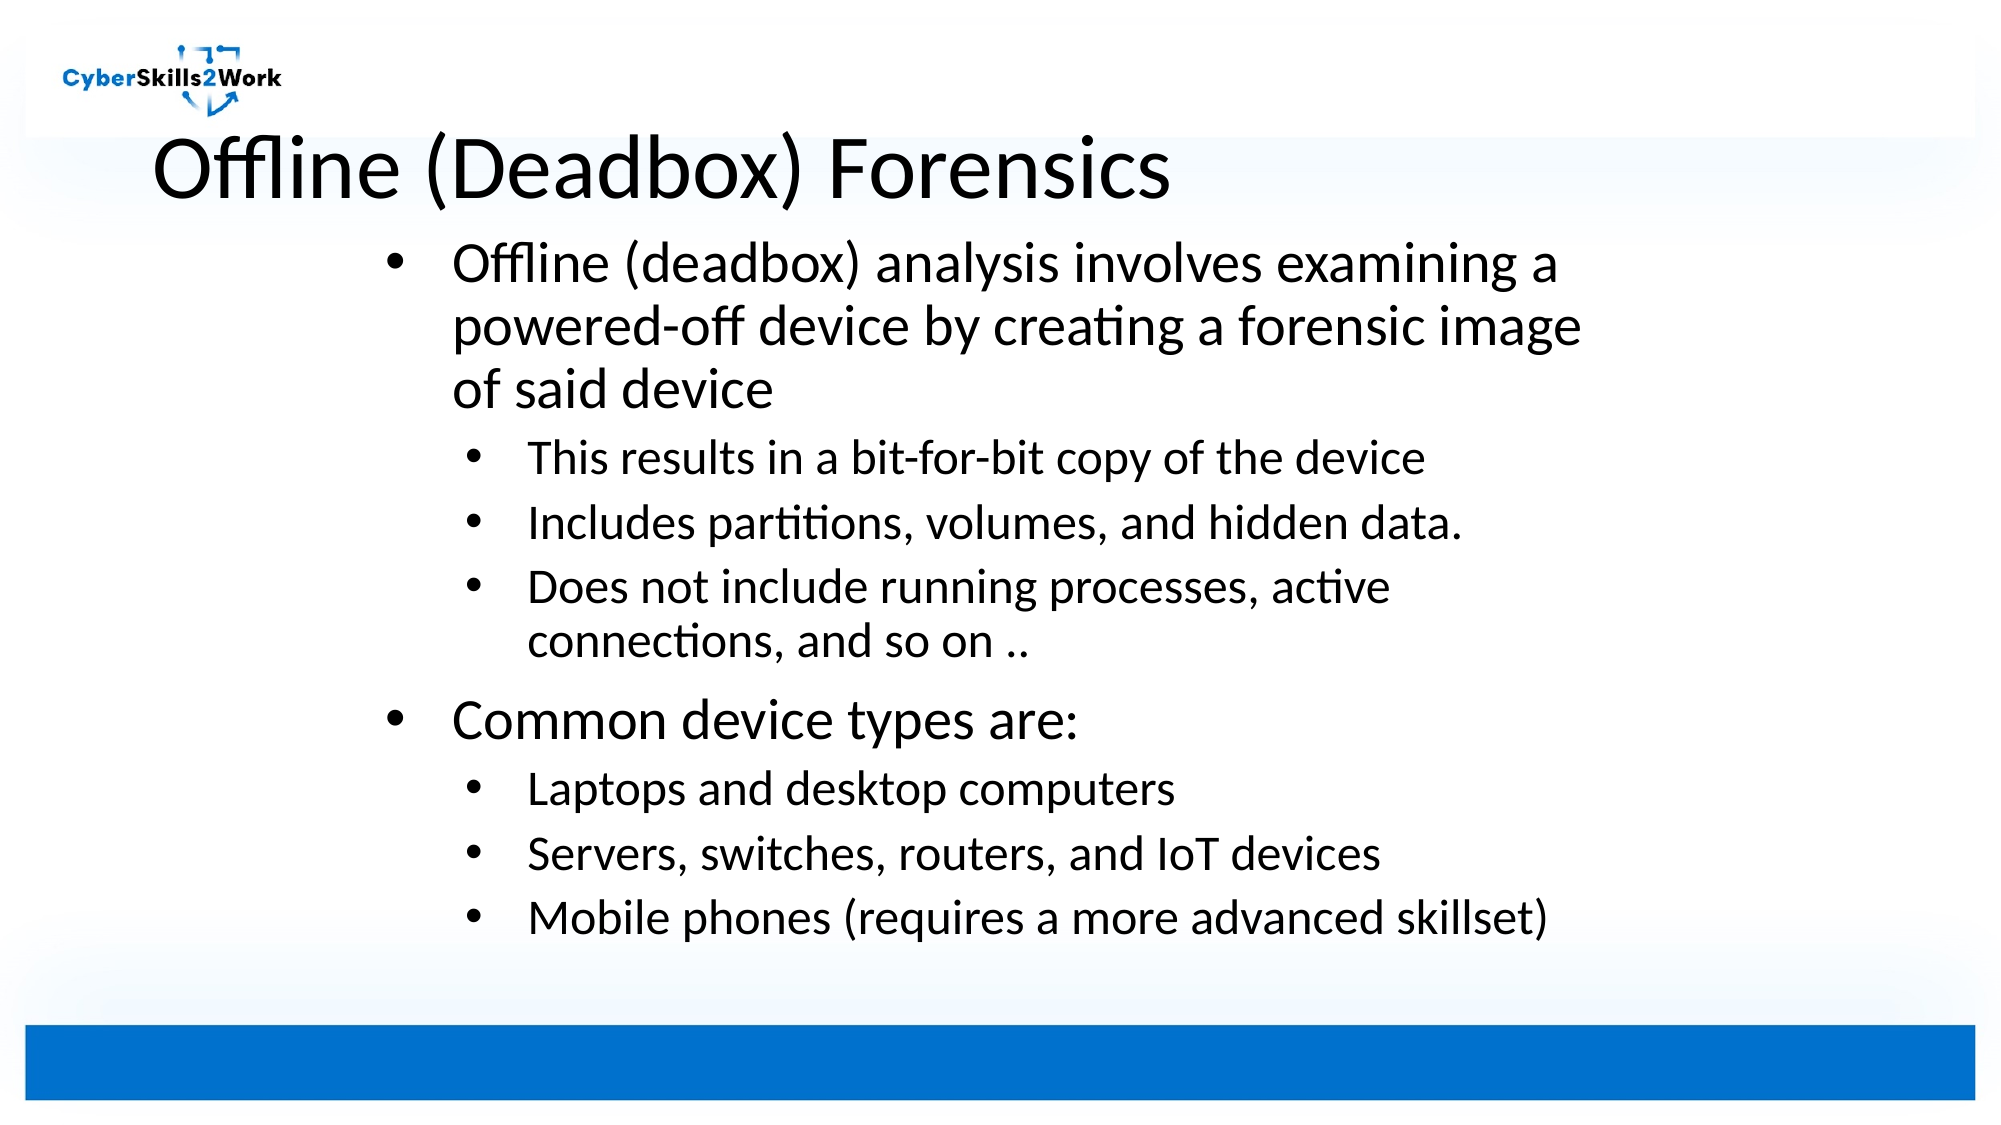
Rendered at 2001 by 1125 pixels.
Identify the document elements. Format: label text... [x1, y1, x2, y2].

title Offline (Deadbox) Forensics [137, 59, 1863, 278]
picture [0, 0, 2000, 1125]
list Offline (deadbox) analysis involves examining a powered-off device by creating a forensic image of said device This results in a bit-for-bit copy of the device Includes partitions, volumes, and hidden data. Does not include running processes, active connections, and so on .. Common device types are: Laptops and desktop computers Servers, switches, routers, and IoT devices Mobile phones (requires a more advanced skillset) [362, 224, 1638, 975]
